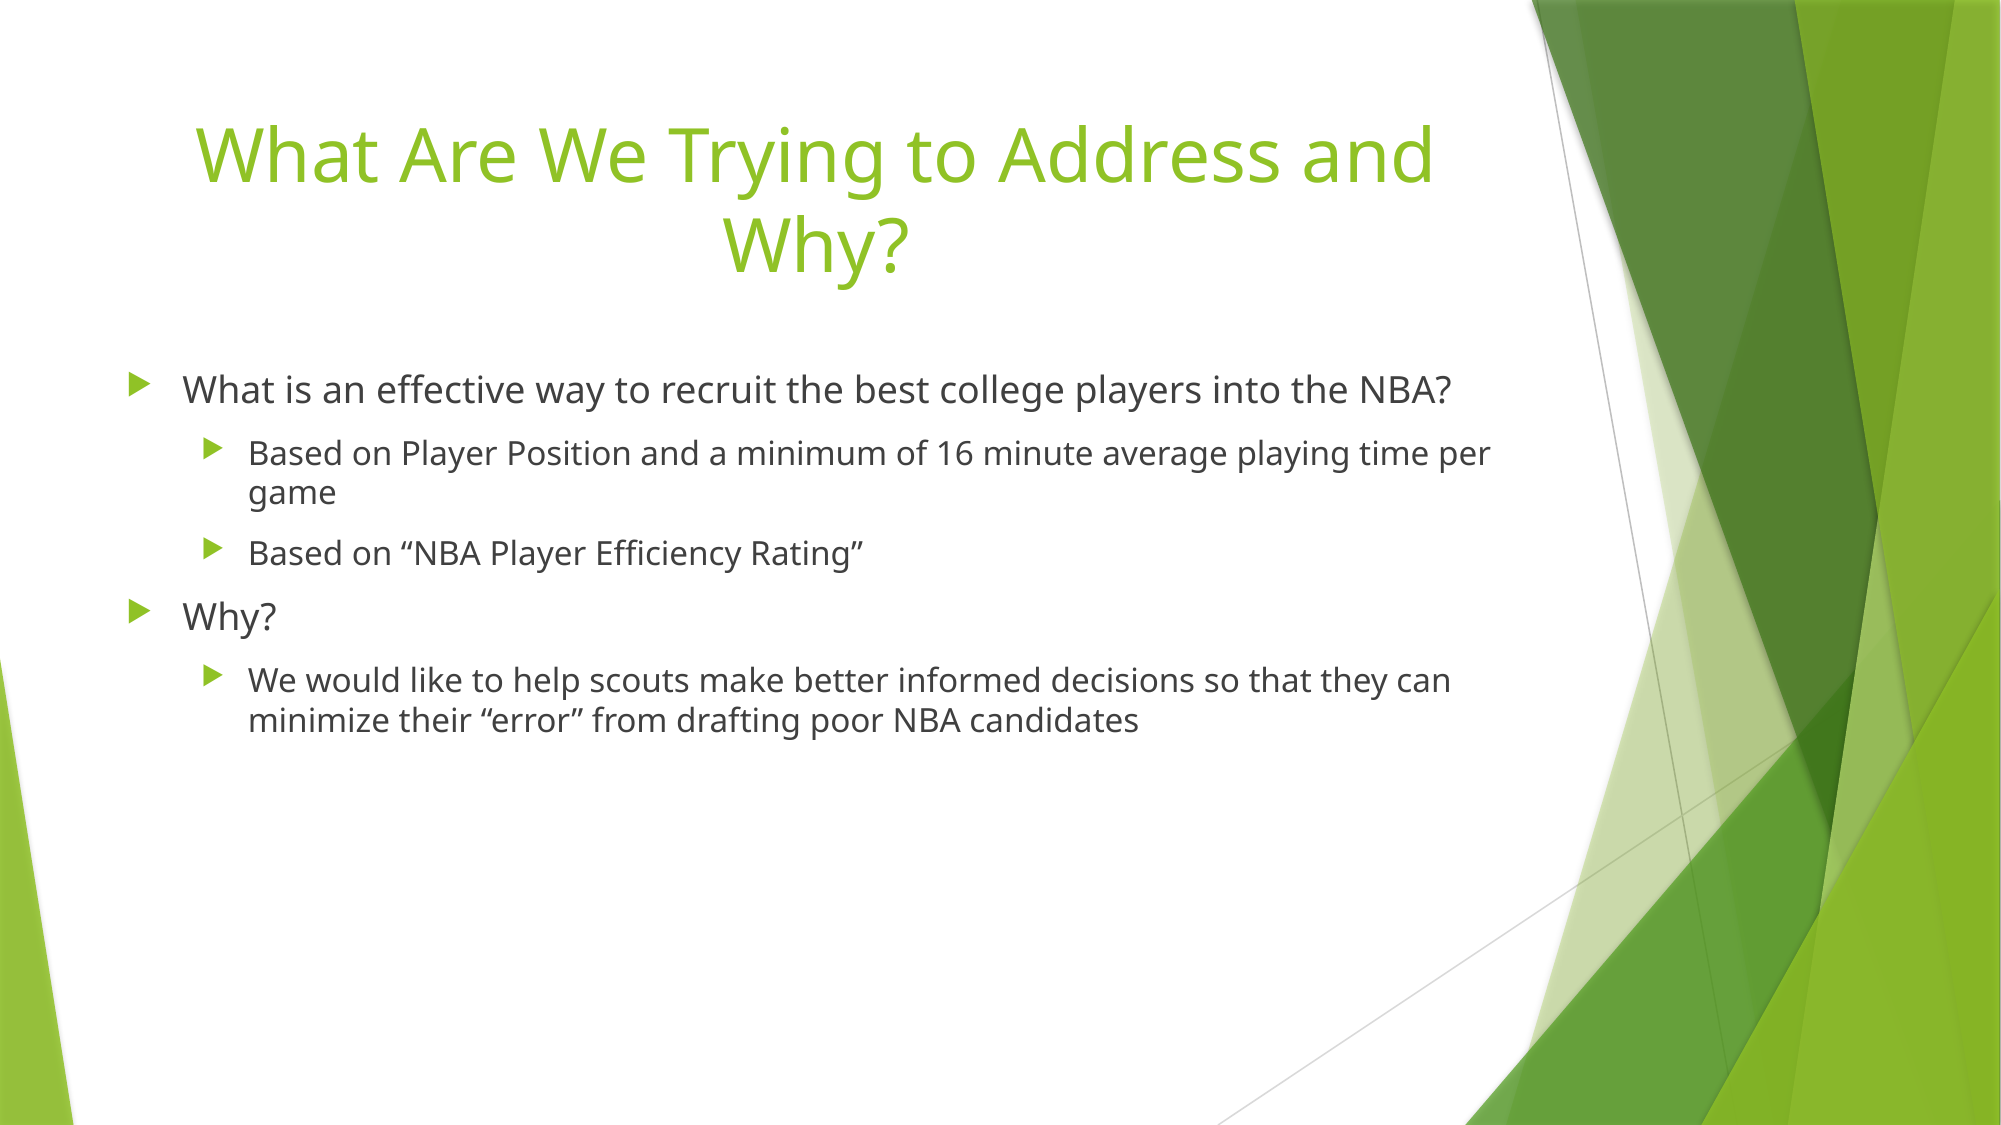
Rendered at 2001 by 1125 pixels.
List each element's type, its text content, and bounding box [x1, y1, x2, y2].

title What Are We Trying to Address and Why? [111, 99, 1522, 317]
list What is an effective way to recruit the best college players into the NBA? Based on Player Position and a minimum of 16 minute average playing time per game Based on “NBA Player Efficiency Rating” Why? We would like to help scouts make better informed decisions so that they can minimize their “error” from drafting poor NBA candidates [111, 358, 1522, 996]
